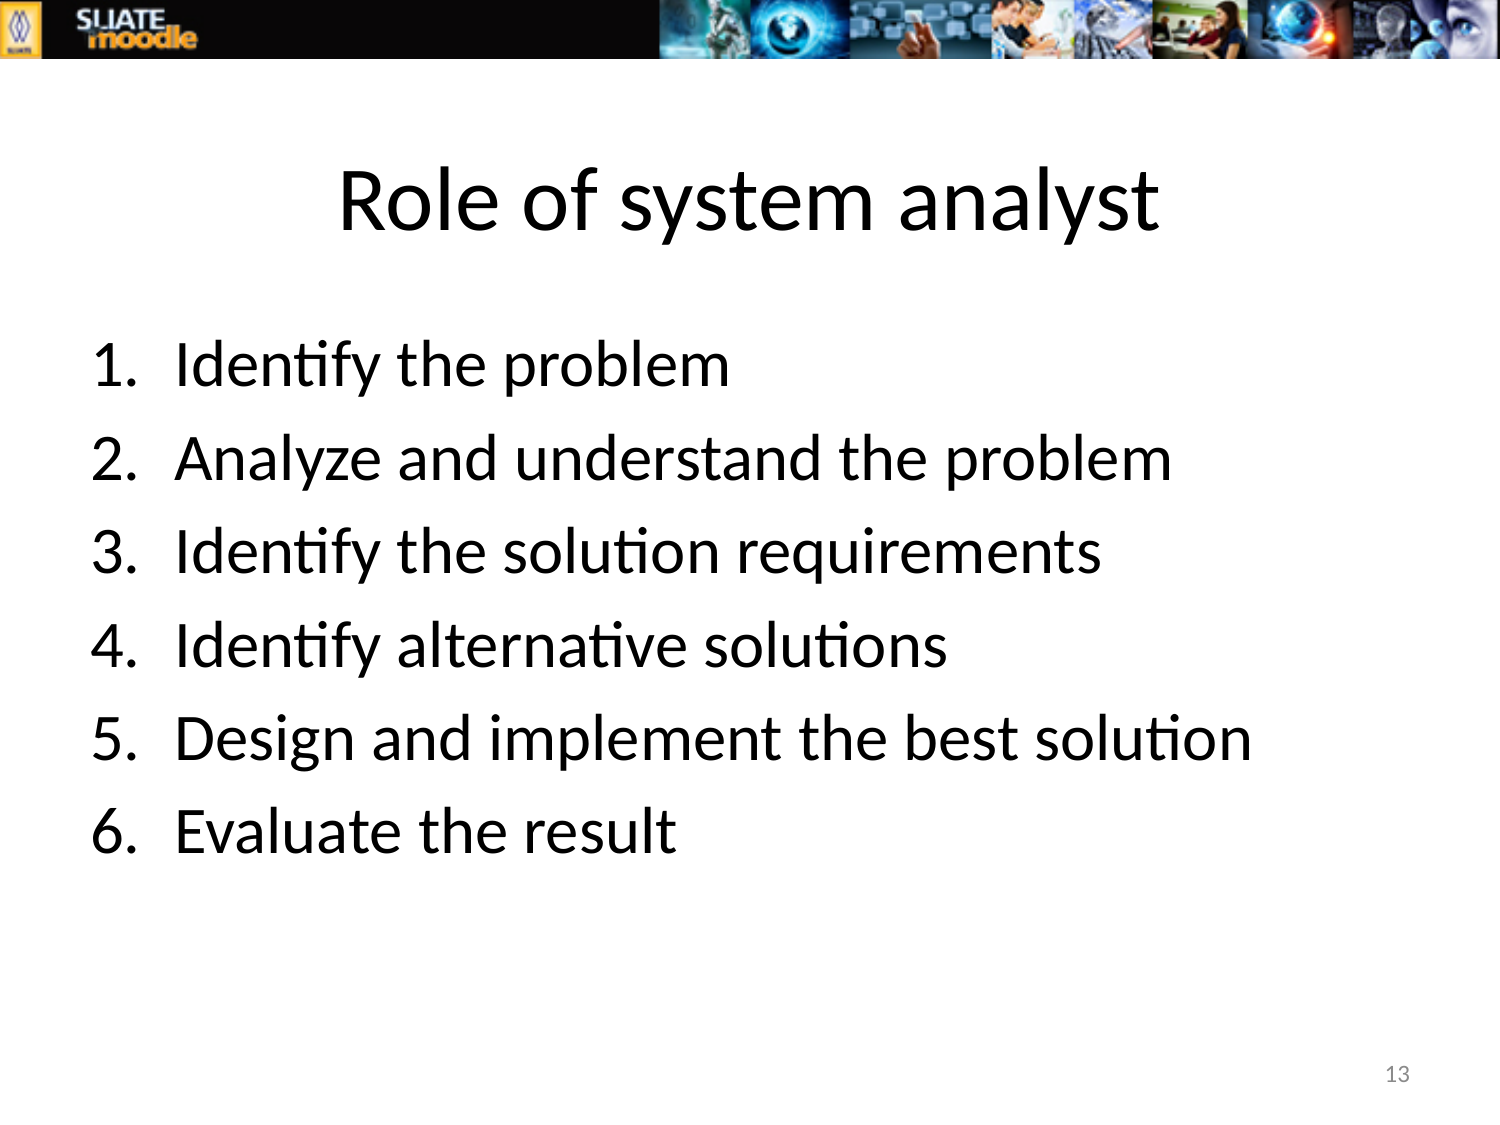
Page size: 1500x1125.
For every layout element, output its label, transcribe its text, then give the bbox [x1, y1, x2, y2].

slide_number 13 [1074, 1042, 1425, 1103]
picture [0, 0, 1500, 59]
list Identify the problem Analyze and understand the problem Identify the solution requirements Identify alternative solutions Design and implement the best solution Evaluate the result [75, 312, 1425, 1005]
title Role of system analyst [75, 99, 1425, 288]
